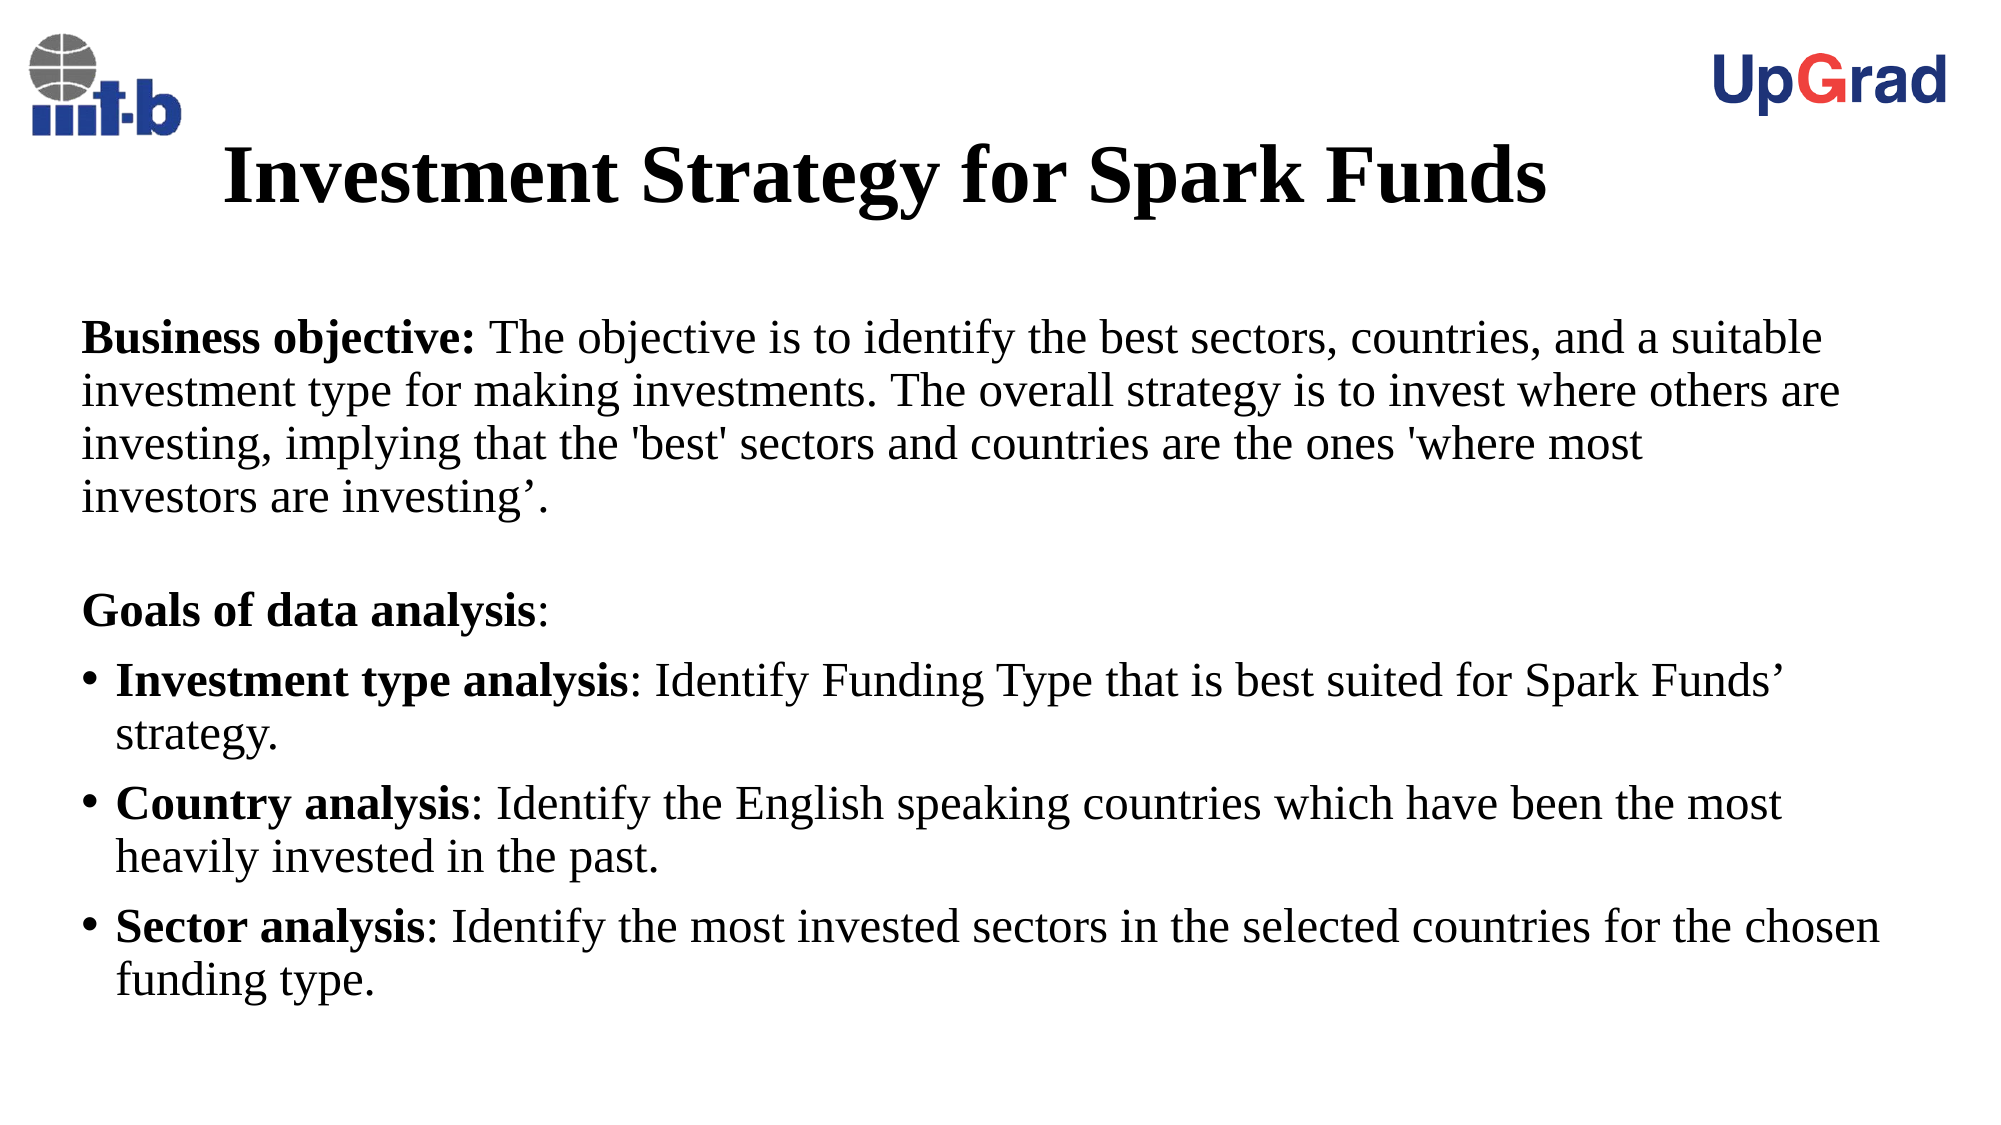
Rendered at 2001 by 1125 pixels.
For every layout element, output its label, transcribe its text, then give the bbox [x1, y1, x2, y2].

list Business objective: The objective is to identify the best sectors, countries, and a suitable investment type for making investments. The overall strategy is to invest where others are investing, implying that the 'best' sectors and countries are the ones 'where most investors are investing’. Goals of data analysis: Investment type analysis: Identify Funding Type that is best suited for Spark Funds’ strategy. Country analysis: Identify the English speaking countries which have been the most heavily invested in the past. Sector analysis: Identify the most invested sectors in the selected countries for the chosen funding type. [66, 304, 1899, 1017]
title Investment Strategy for Spark Funds [186, 104, 1715, 246]
picture [0, 29, 208, 163]
picture [1714, 53, 1952, 116]
